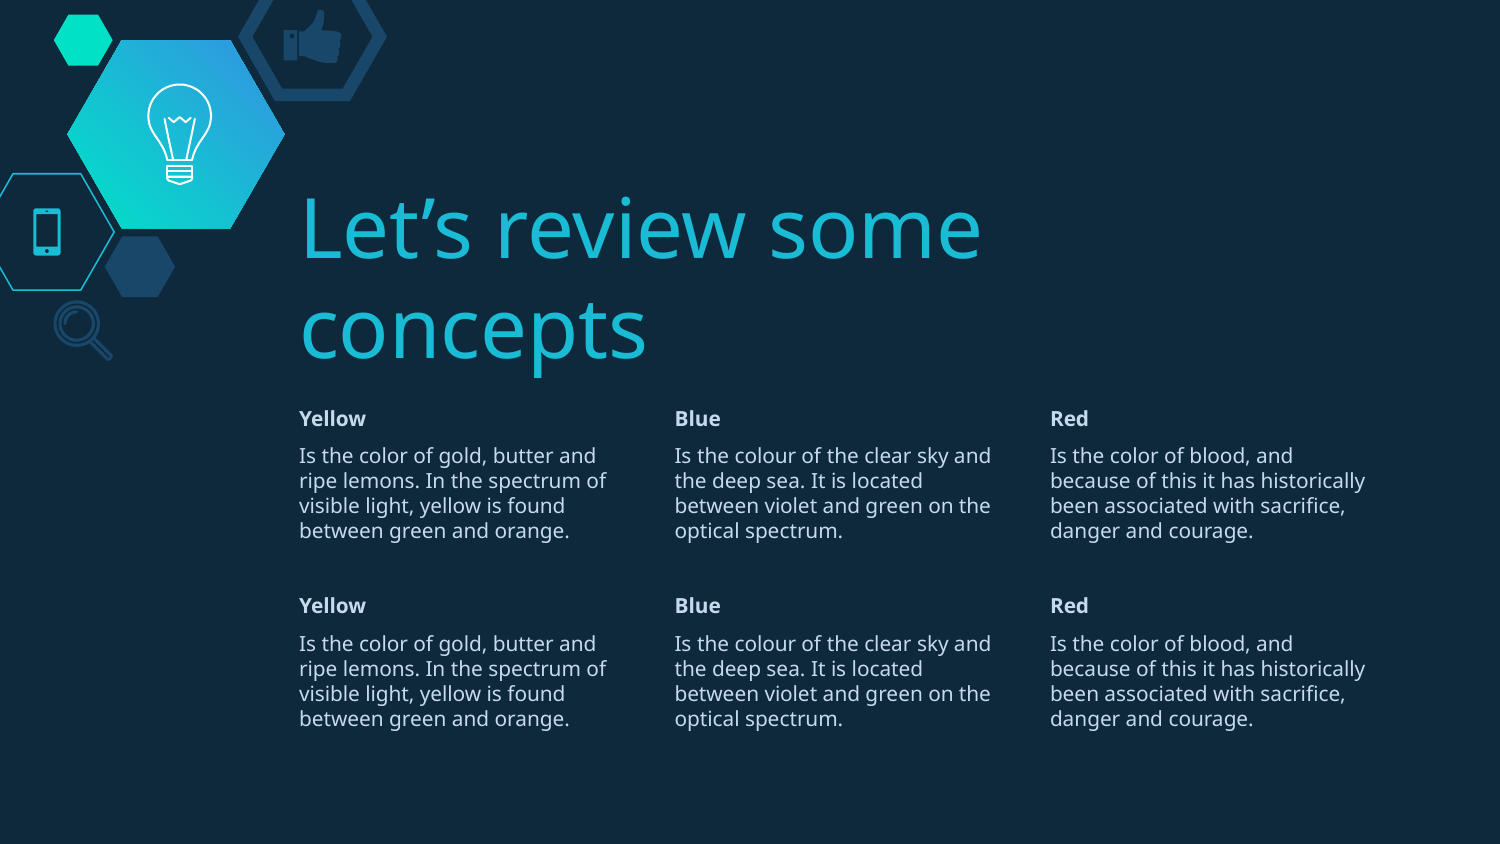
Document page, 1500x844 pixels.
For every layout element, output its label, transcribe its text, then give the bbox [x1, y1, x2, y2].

list Yellow Is the color of gold, butter and ripe lemons. In the spectrum of visible light, yellow is found between green and orange. [284, 390, 642, 578]
title Let’s review some concepts [284, 284, 1096, 391]
list Blue Is the colour of the clear sky and the deep sea. It is located between violet and green on the optical spectrum. [659, 390, 1017, 578]
list Red Is the color of blood, and because of this it has historically been associated with sacrifice, danger and courage. [1035, 390, 1393, 578]
list Blue Is the colour of the clear sky and the deep sea. It is located between violet and green on the optical spectrum. [659, 578, 1017, 774]
list Red Is the color of blood, and because of this it has historically been associated with sacrifice, danger and courage. [1035, 578, 1393, 774]
list Yellow Is the color of gold, butter and ripe lemons. In the spectrum of visible light, yellow is found between green and orange. [284, 578, 642, 774]
